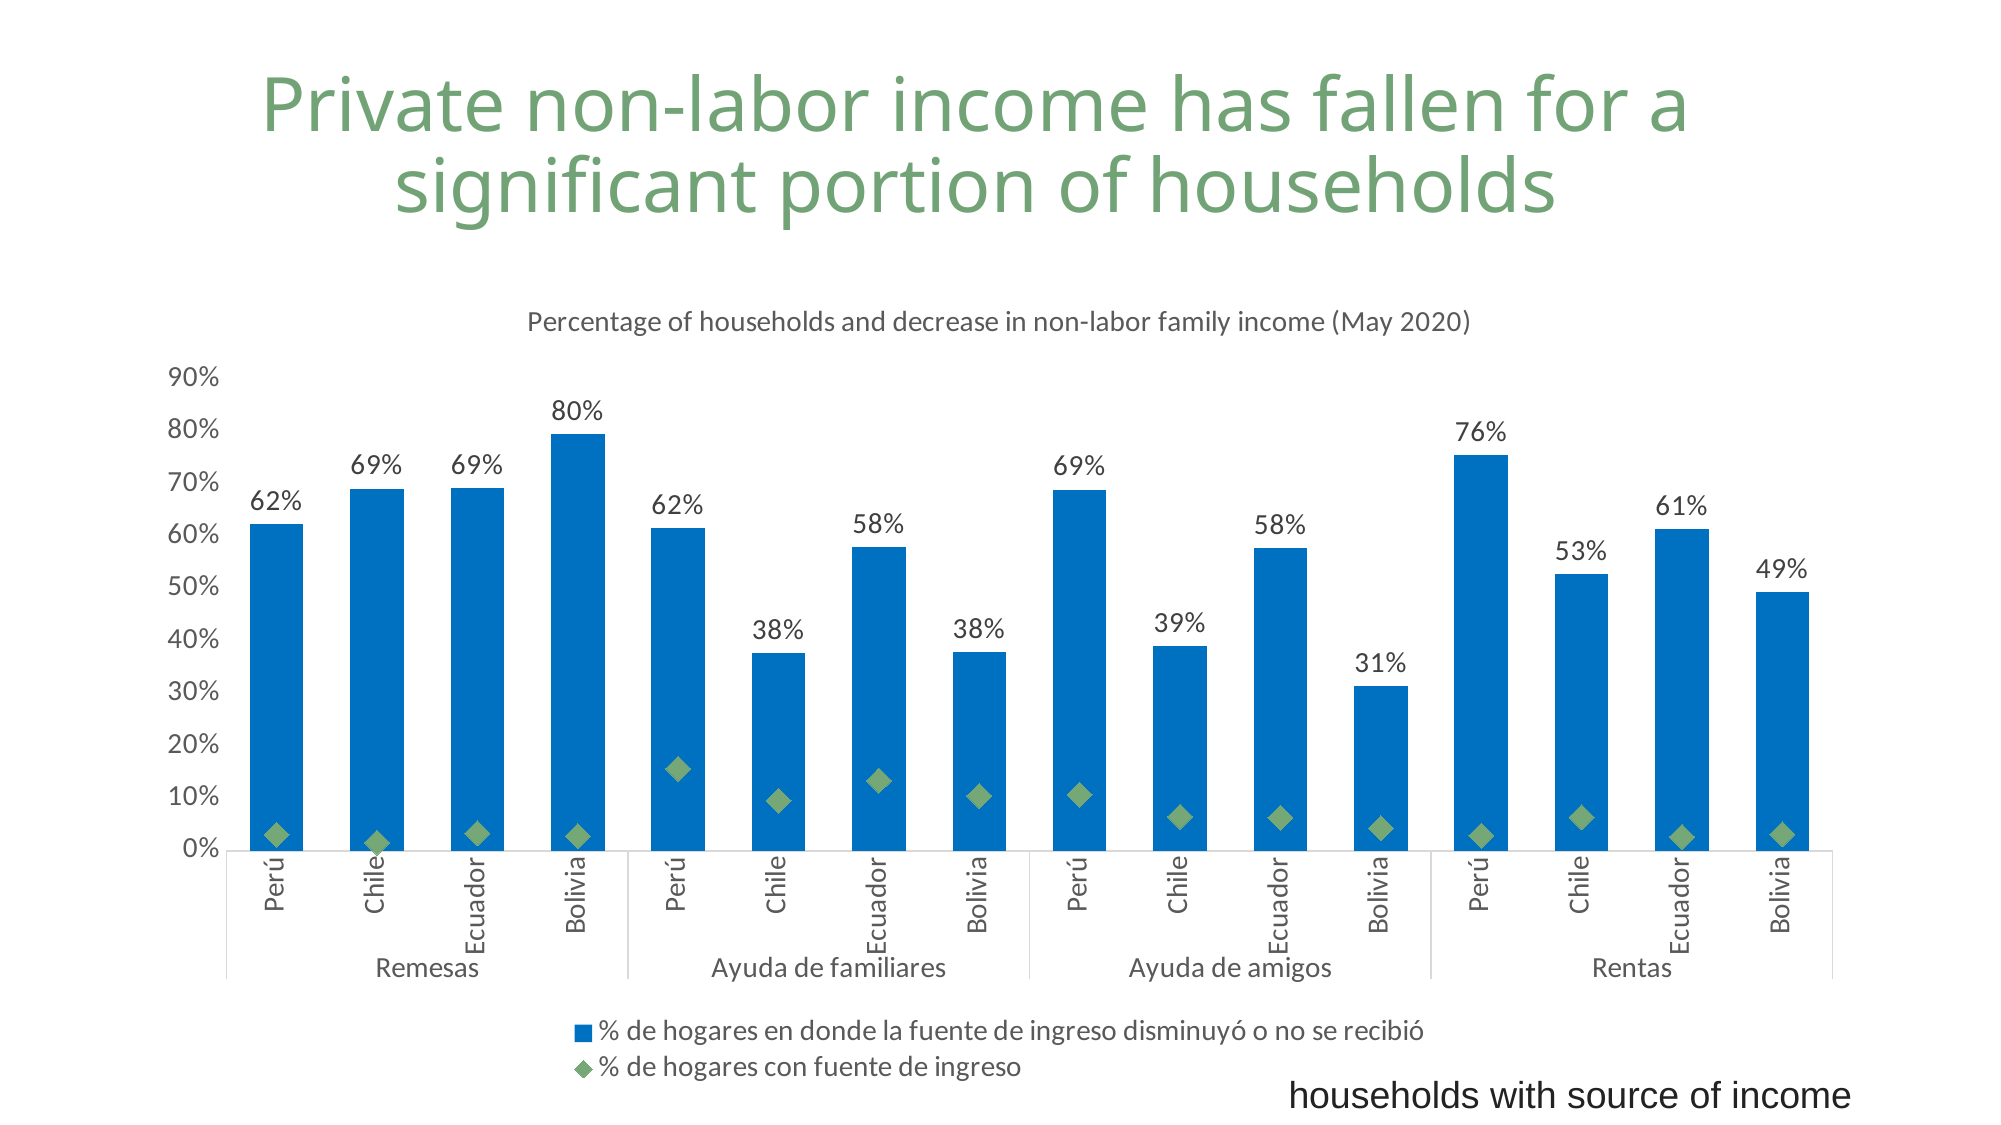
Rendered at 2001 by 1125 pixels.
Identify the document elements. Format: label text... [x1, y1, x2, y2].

text_box Private non-labor income has fallen for a significant portion of households [100, 59, 1852, 277]
text_box households with source of income [1273, 1018, 2000, 1124]
chart [132, 245, 1868, 1090]
